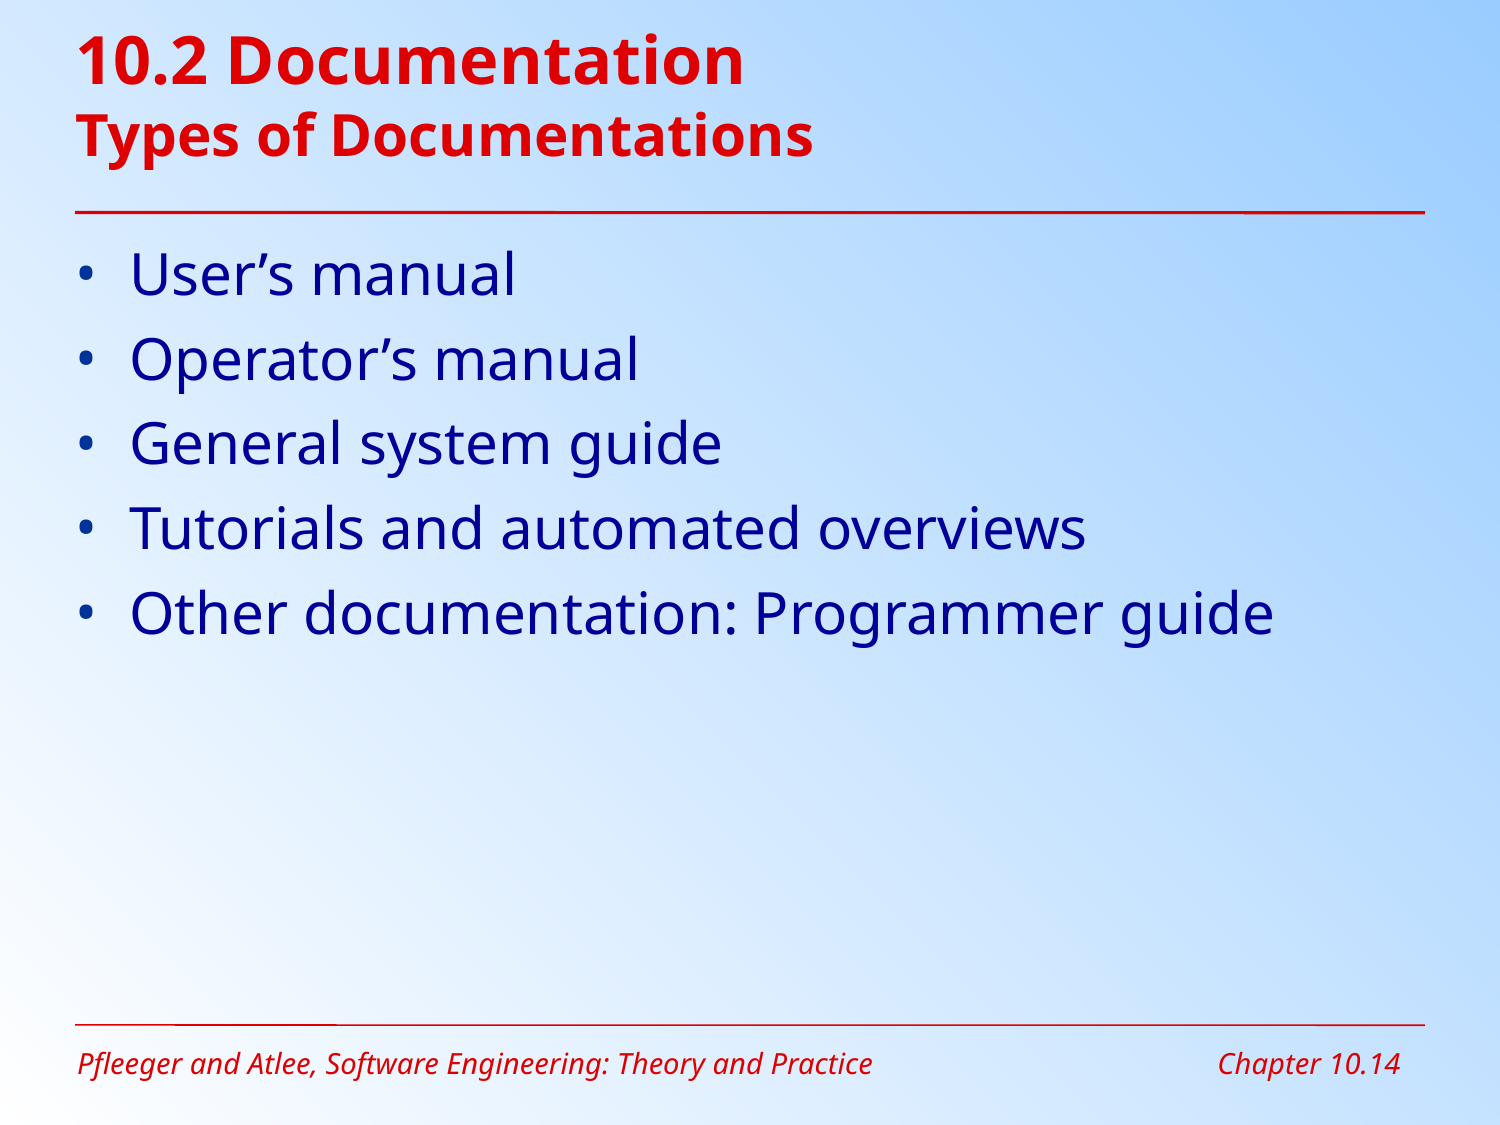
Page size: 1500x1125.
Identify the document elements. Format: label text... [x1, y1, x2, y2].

title 10.2 Documentation Types of Documentations [74, 0, 1424, 186]
list User’s manual Operator’s manual General system guide Tutorials and automated overviews Other documentation: Programmer guide [74, 237, 1424, 1004]
